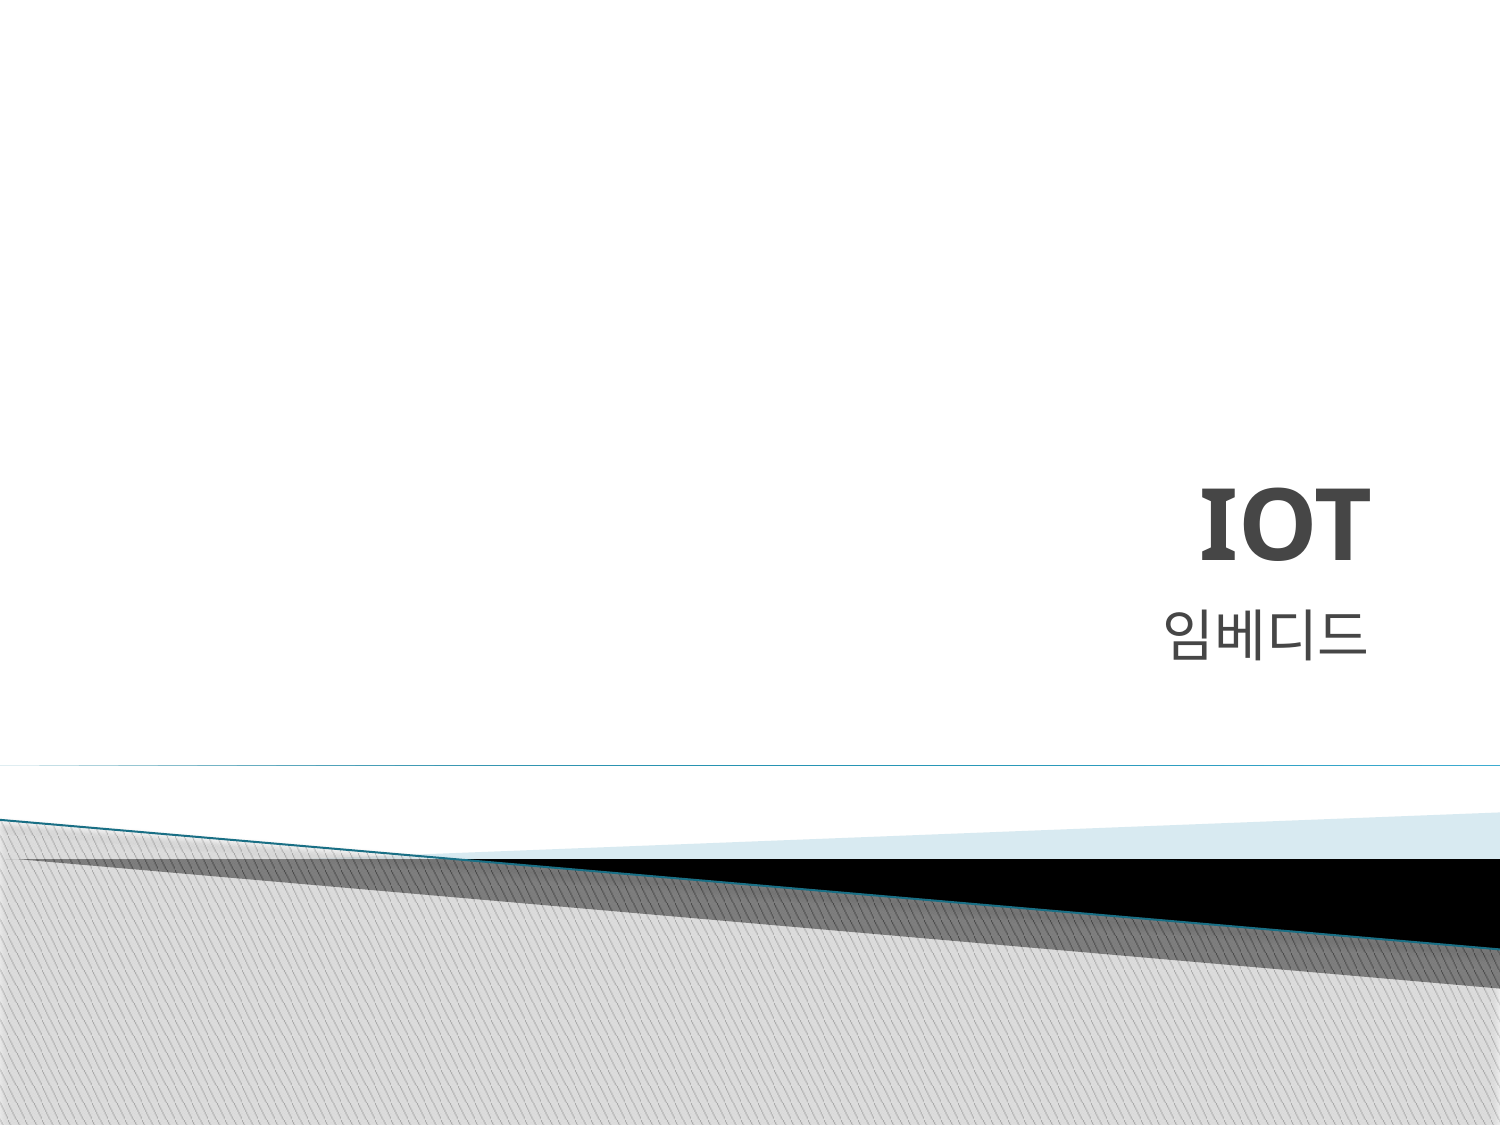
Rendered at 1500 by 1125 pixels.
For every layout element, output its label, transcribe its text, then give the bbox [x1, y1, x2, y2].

picture [5, 859, 1500, 989]
subtitle 임베디드 [112, 592, 1388, 790]
title IOT [112, 287, 1388, 588]
